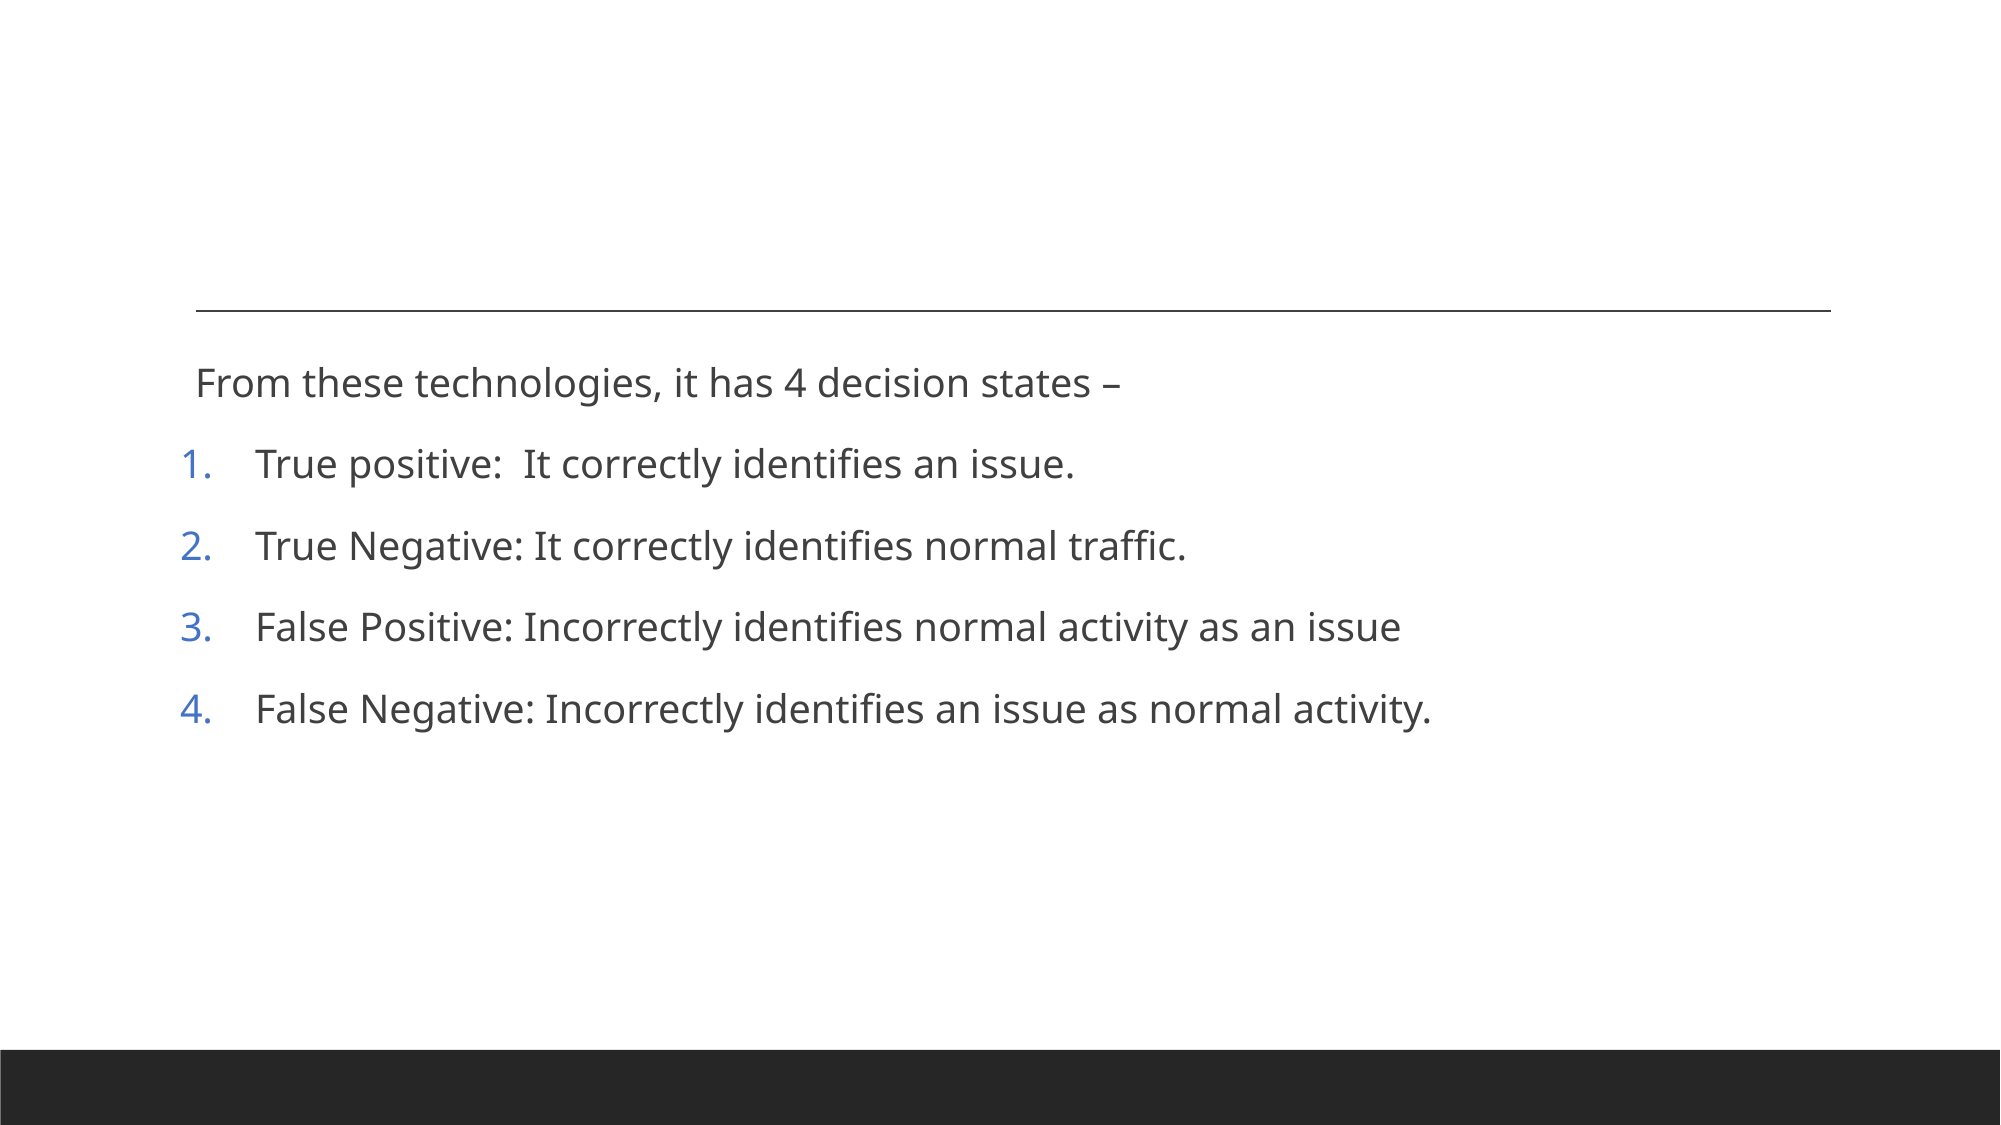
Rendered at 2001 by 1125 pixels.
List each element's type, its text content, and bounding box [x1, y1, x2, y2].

list From these technologies, it has 4 decision states – True positive: It correctly identifies an issue. True Negative: It correctly identifies normal traffic. False Positive: Incorrectly identifies normal activity as an issue False Negative: Incorrectly identifies an issue as normal activity. [180, 345, 1830, 963]
